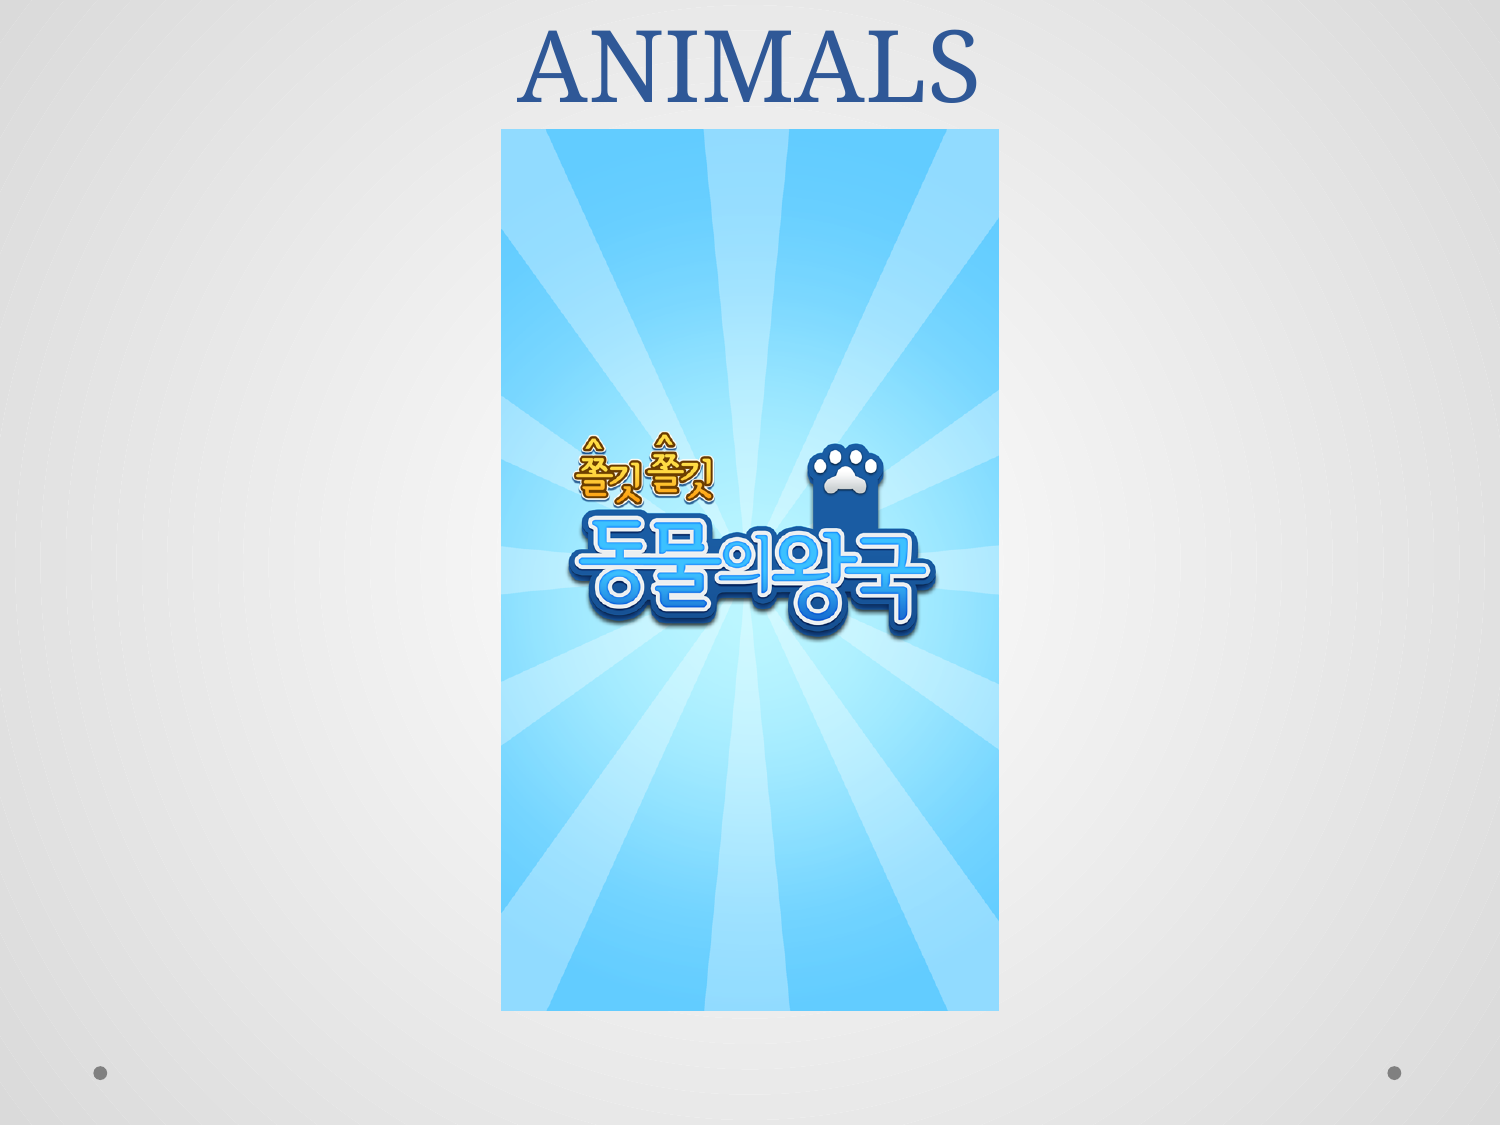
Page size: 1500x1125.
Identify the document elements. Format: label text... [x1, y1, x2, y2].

title ANIMALS [112, 19, 1388, 130]
picture [501, 129, 999, 1011]
